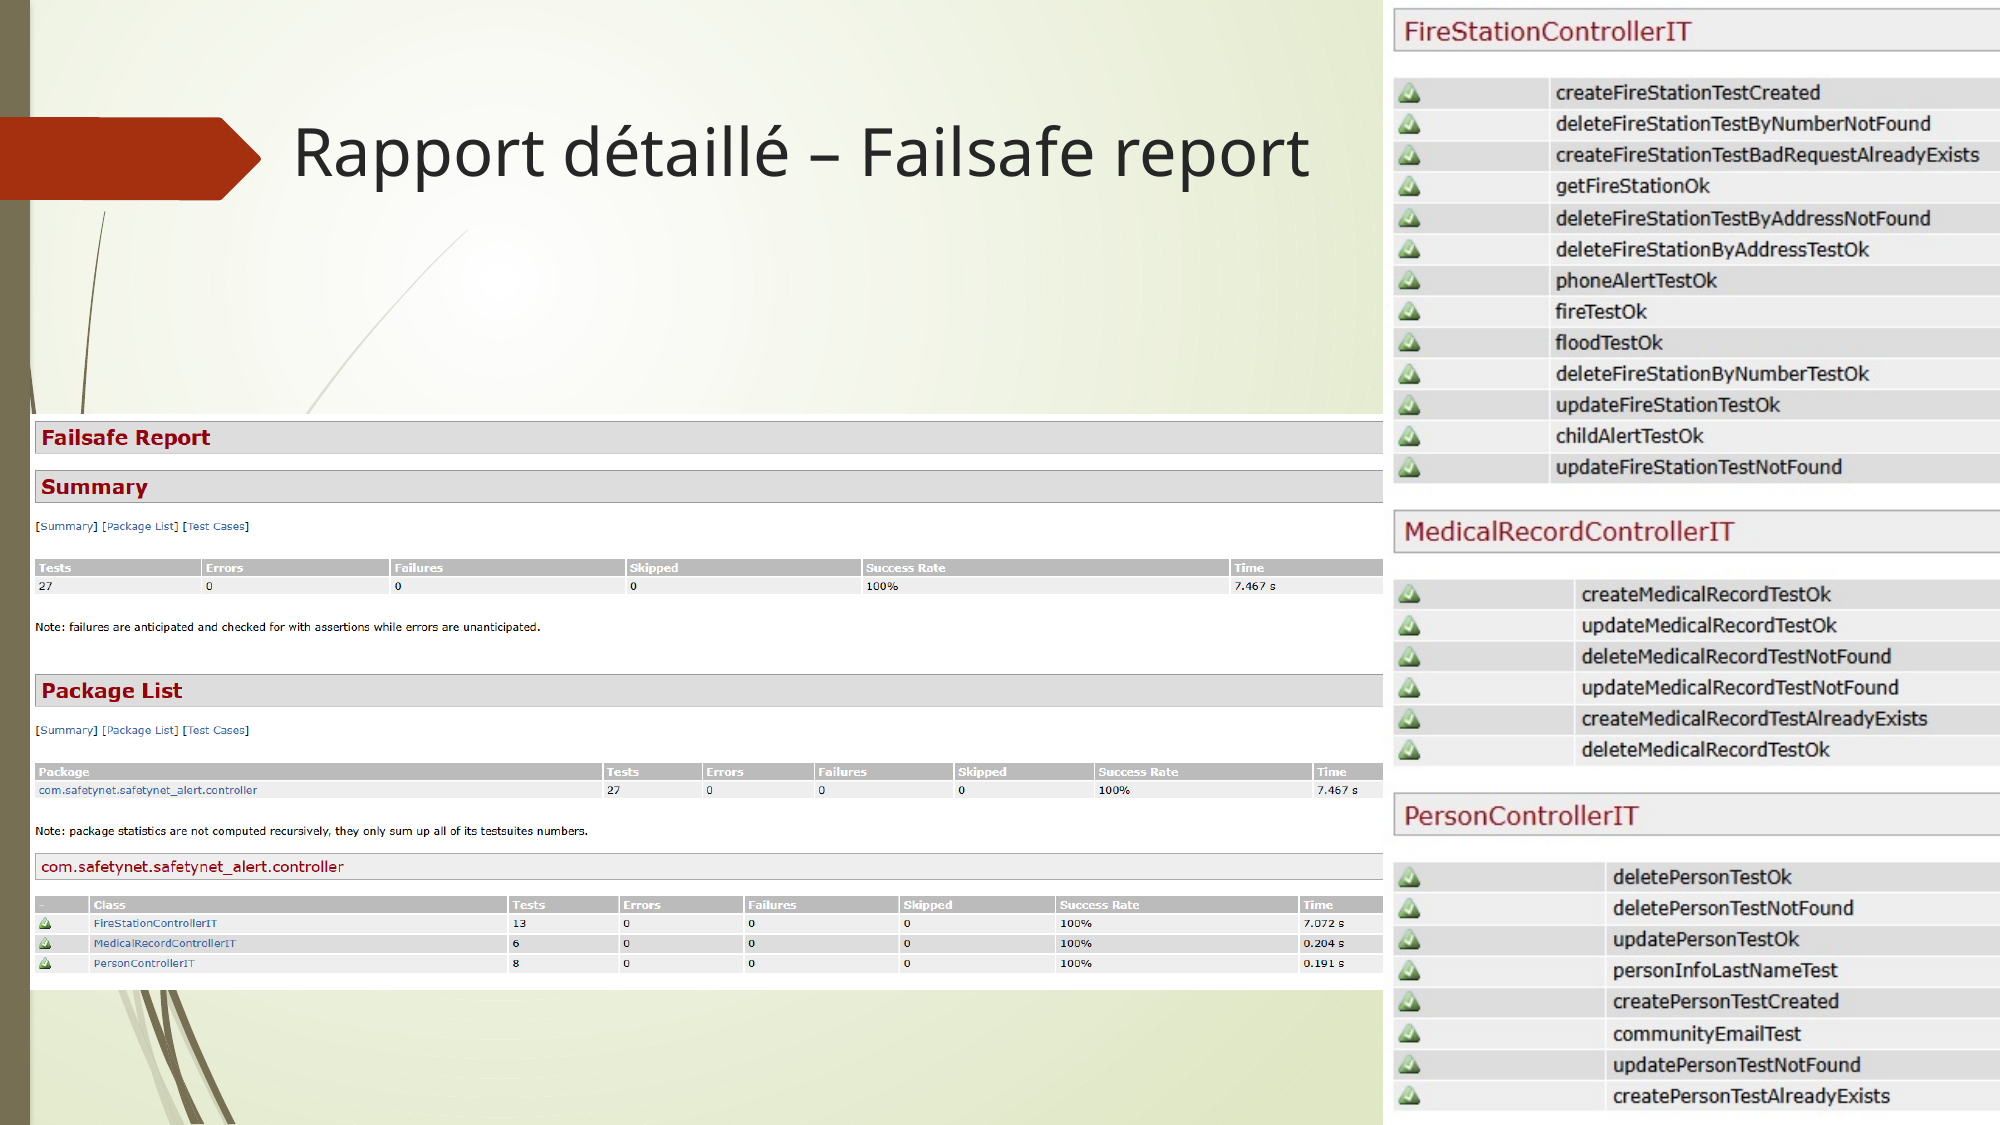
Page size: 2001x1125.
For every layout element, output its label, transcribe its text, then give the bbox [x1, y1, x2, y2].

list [30, 414, 1378, 990]
title Rapport détaillé – Failsafe report [277, 102, 1378, 313]
picture [1383, 0, 2000, 1125]
